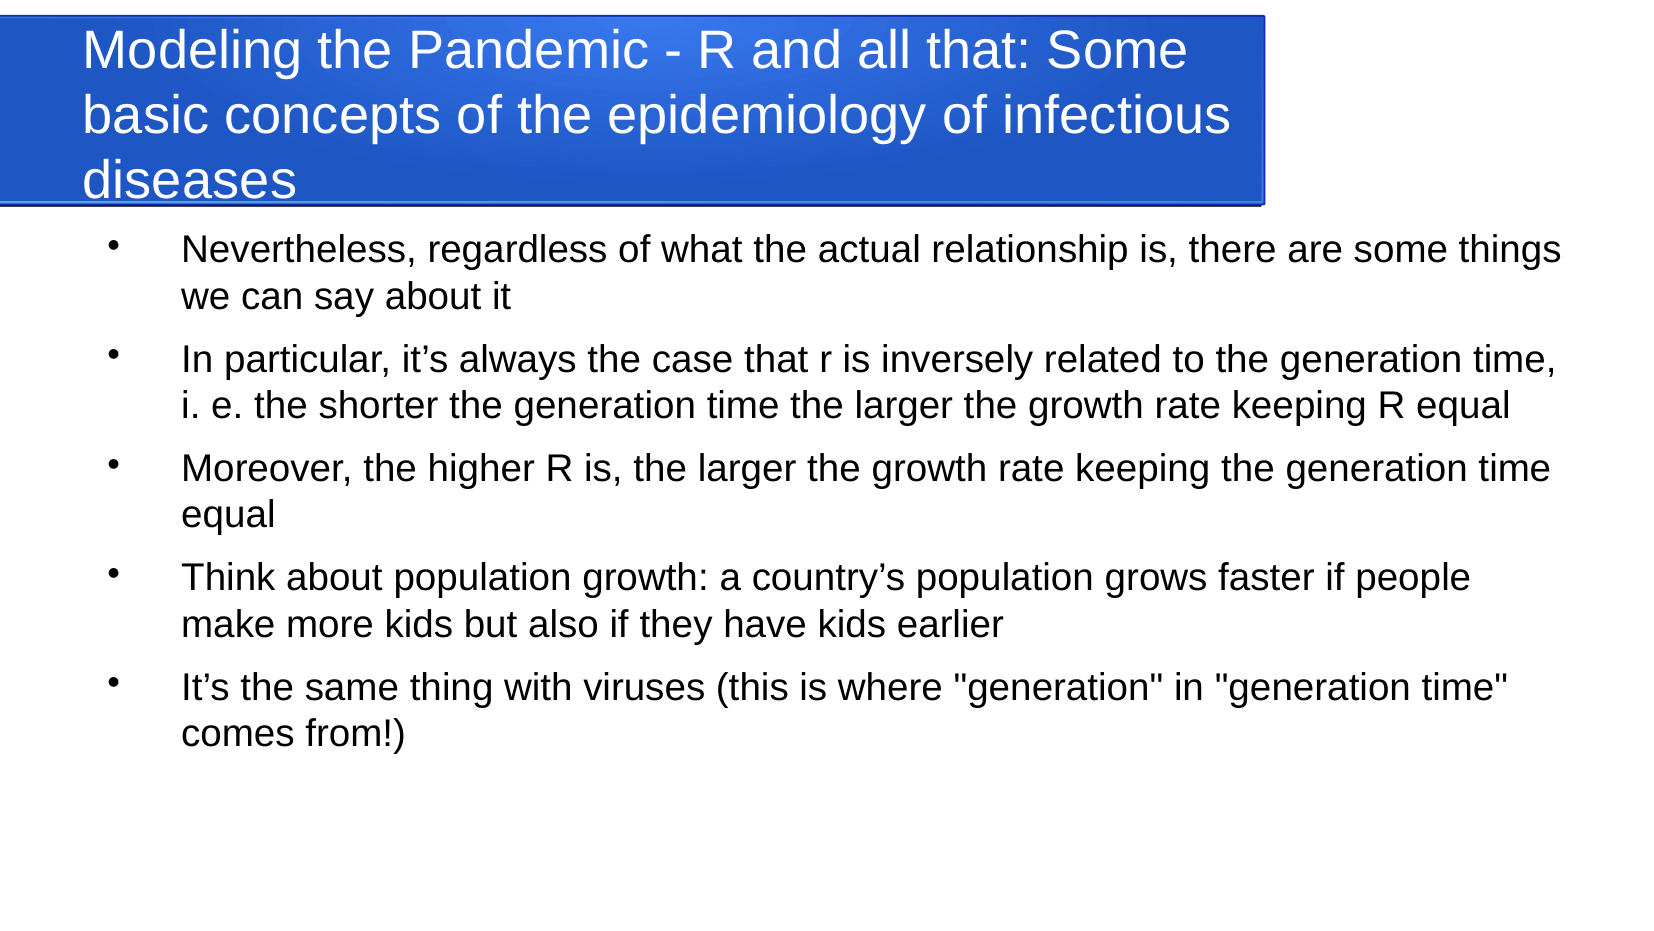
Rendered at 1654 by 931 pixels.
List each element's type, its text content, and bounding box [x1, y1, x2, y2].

picture [0, 13, 1269, 211]
text_box Modeling the Pandemic - R and all that: Some basic concepts of the epidemiology of infectious diseases [82, 14, 1235, 210]
text_box Nevertheless, regardless of what the actual relationship is, there are some things we can say about it In particular, it’s always the case that r is inversely related to the generation time, i. e. the shorter the generation time the larger the growth rate keeping R equal Moreover, the higher R is, the larger the growth rate keeping the generation time equal Think about population growth: a country’s population grows faster if people make more kids but also if they have kids earlier It’s the same thing with viruses (this is where "generation" in "generation time" comes from!) [82, 224, 1571, 764]
